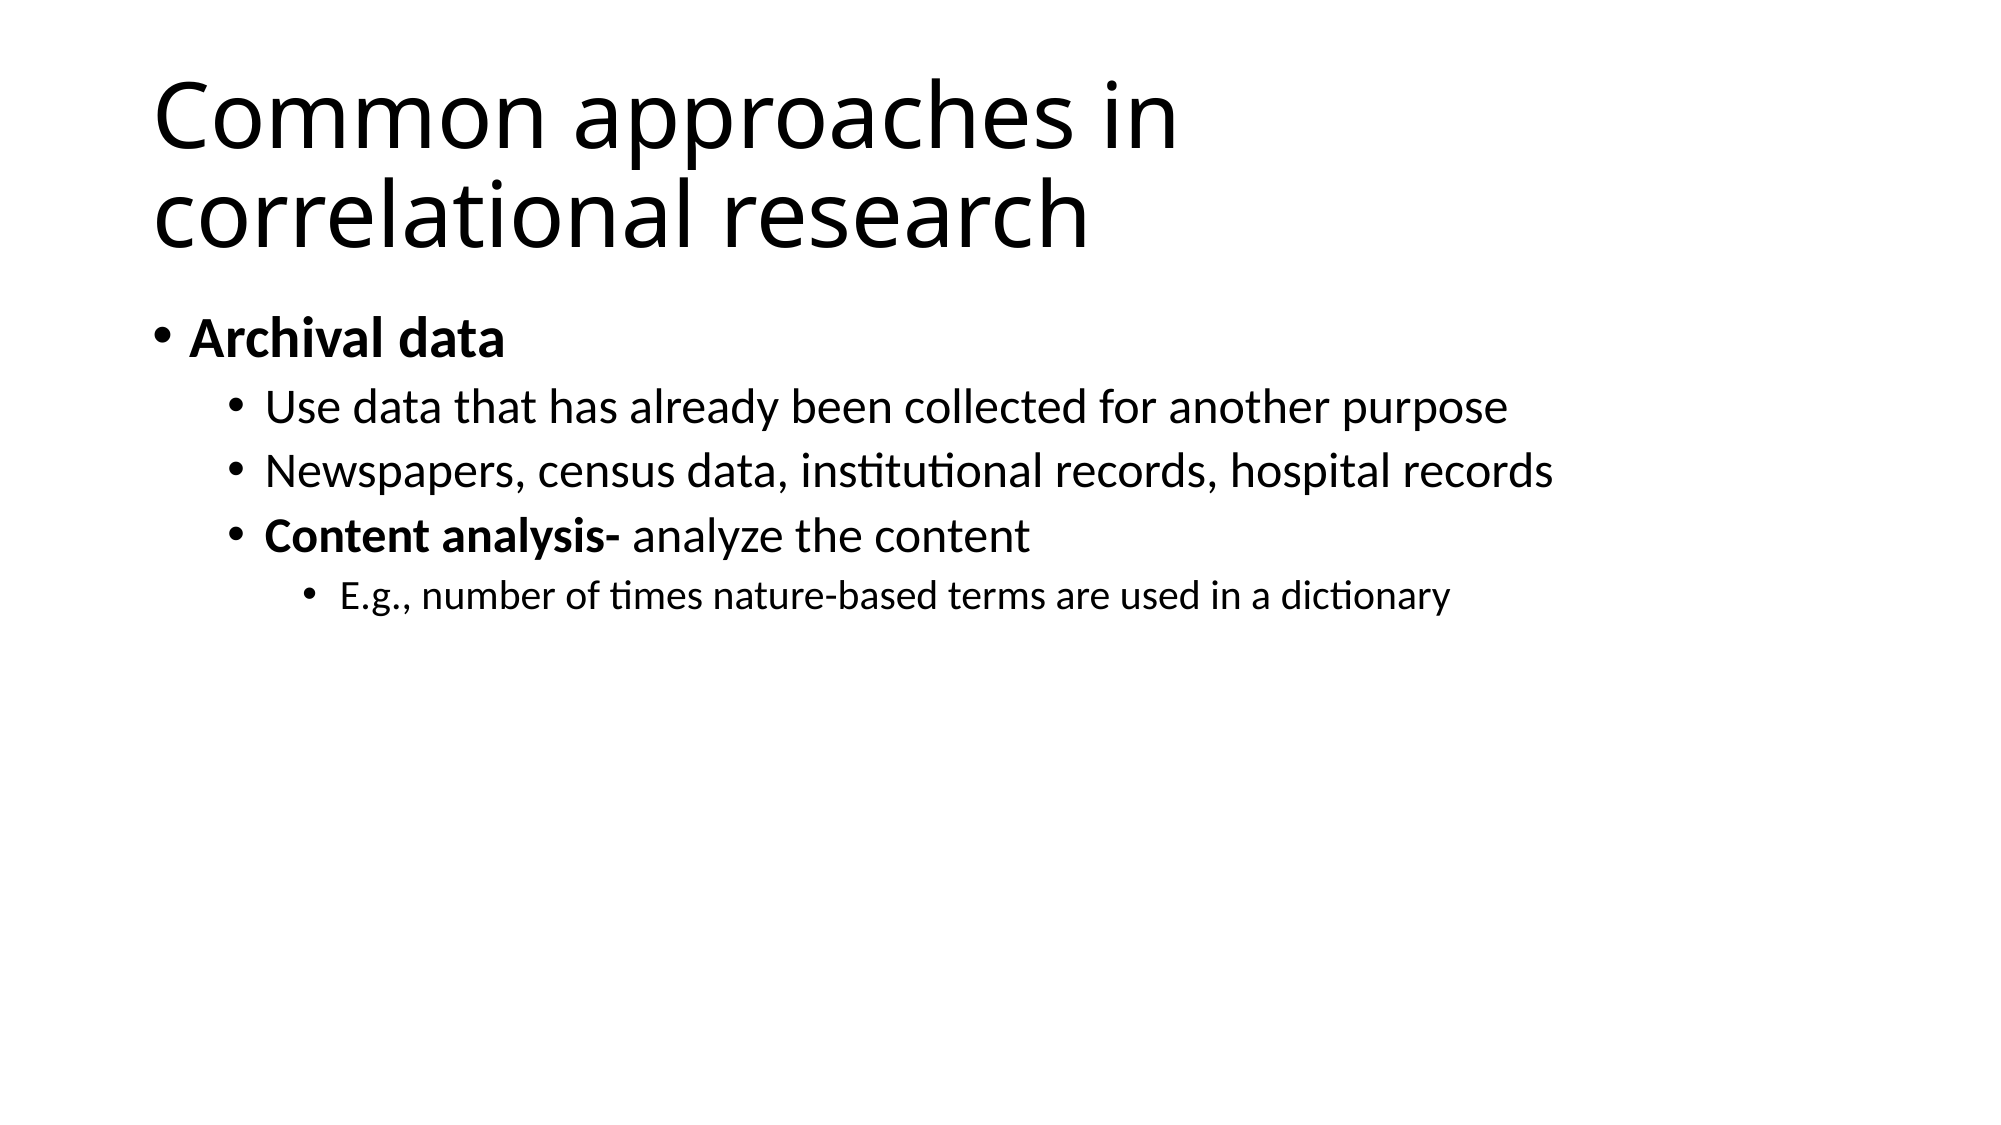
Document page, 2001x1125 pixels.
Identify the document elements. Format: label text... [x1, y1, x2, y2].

title Common approaches in correlational research [137, 59, 1863, 278]
list Archival data Use data that has already been collected for another purpose Newspapers, census data, institutional records, hospital records Content analysis- analyze the content E.g., number of times nature-based terms are used in a dictionary [137, 299, 1863, 1014]
